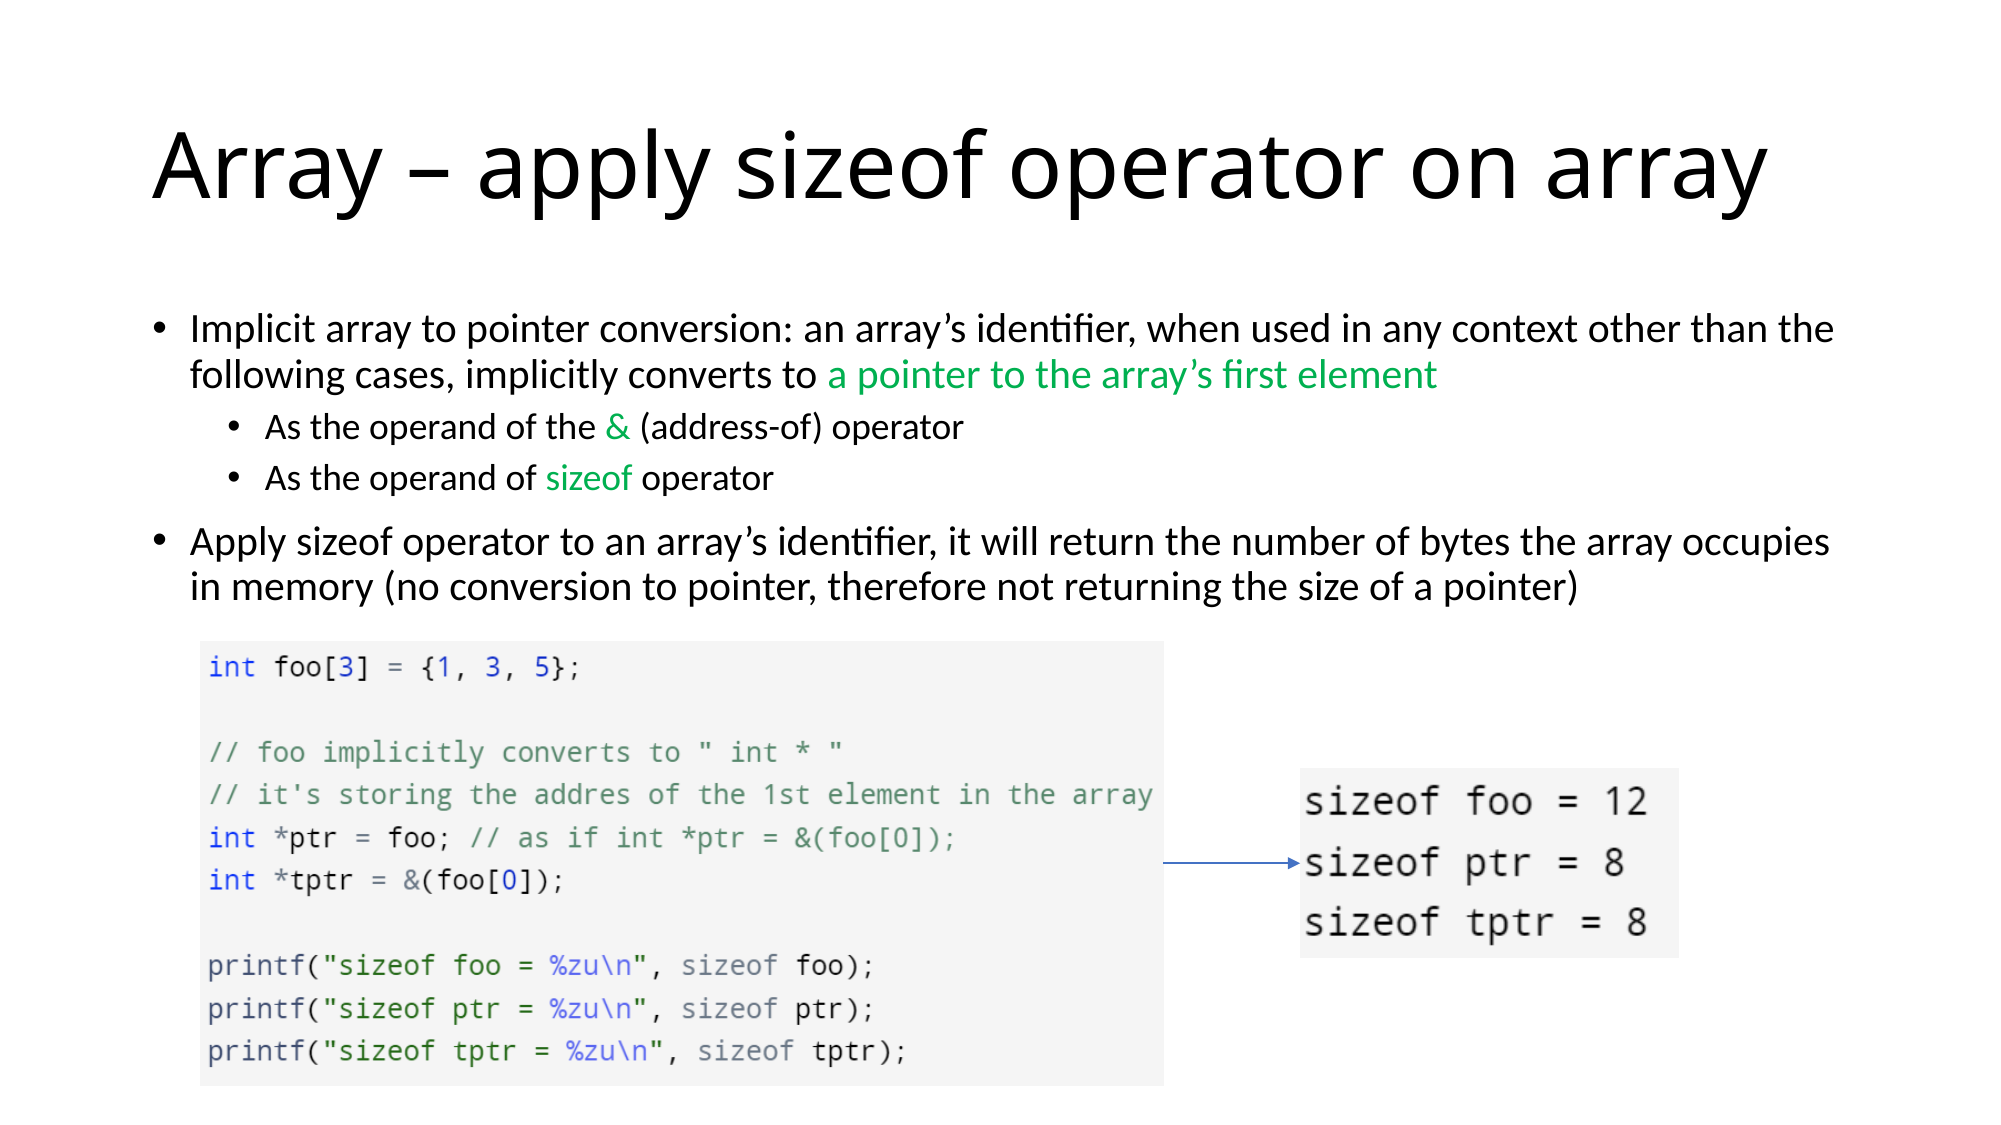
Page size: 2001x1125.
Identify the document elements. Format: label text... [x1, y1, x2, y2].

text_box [200, 641, 1679, 1086]
list Implicit array to pointer conversion: an array’s identifier, when used in any context other than the following cases, implicitly converts to a pointer to the array’s first element As the operand of the & (address-of) operator As the operand of sizeof operator Apply sizeof operator to an array’s identifier, it will return the number of bytes the array occupies in memory (no conversion to pointer, therefore not returning the size of a pointer) [137, 299, 1863, 1014]
title Array – apply sizeof operator on array [137, 59, 1863, 278]
